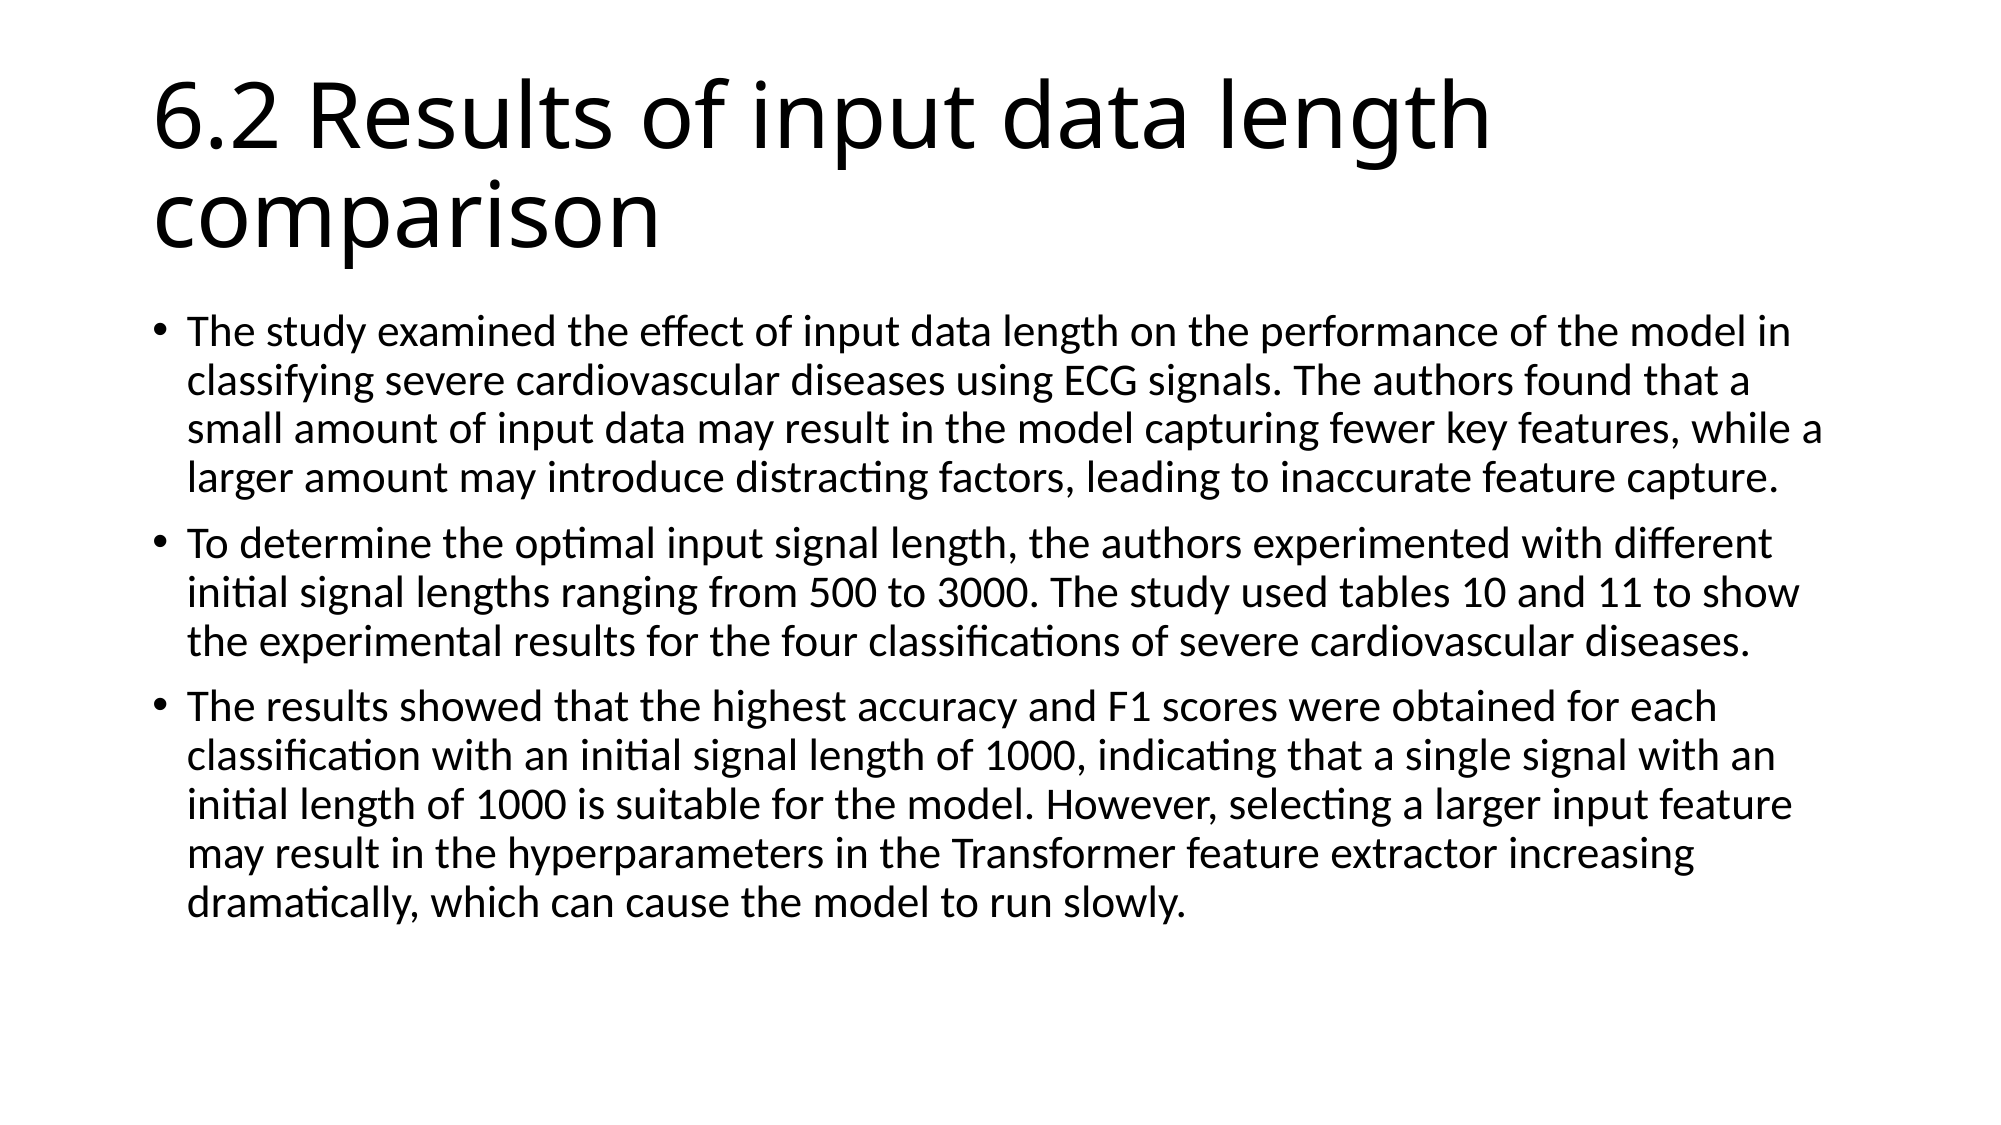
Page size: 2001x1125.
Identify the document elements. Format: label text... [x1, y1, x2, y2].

list The study examined the effect of input data length on the performance of the model in classifying severe cardiovascular diseases using ECG signals. The authors found that a small amount of input data may result in the model capturing fewer key features, while a larger amount may introduce distracting factors, leading to inaccurate feature capture. To determine the optimal input signal length, the authors experimented with different initial signal lengths ranging from 500 to 3000. The study used tables 10 and 11 to show the experimental results for the four classifications of severe cardiovascular diseases. The results showed that the highest accuracy and F1 scores were obtained for each classification with an initial signal length of 1000, indicating that a single signal with an initial length of 1000 is suitable for the model. However, selecting a larger input feature may result in the hyperparameters in the Transformer feature extractor increasing dramatically, which can cause the model to run slowly. [137, 299, 1863, 1014]
title 6.2 Results of input data length comparison [137, 59, 1863, 278]
